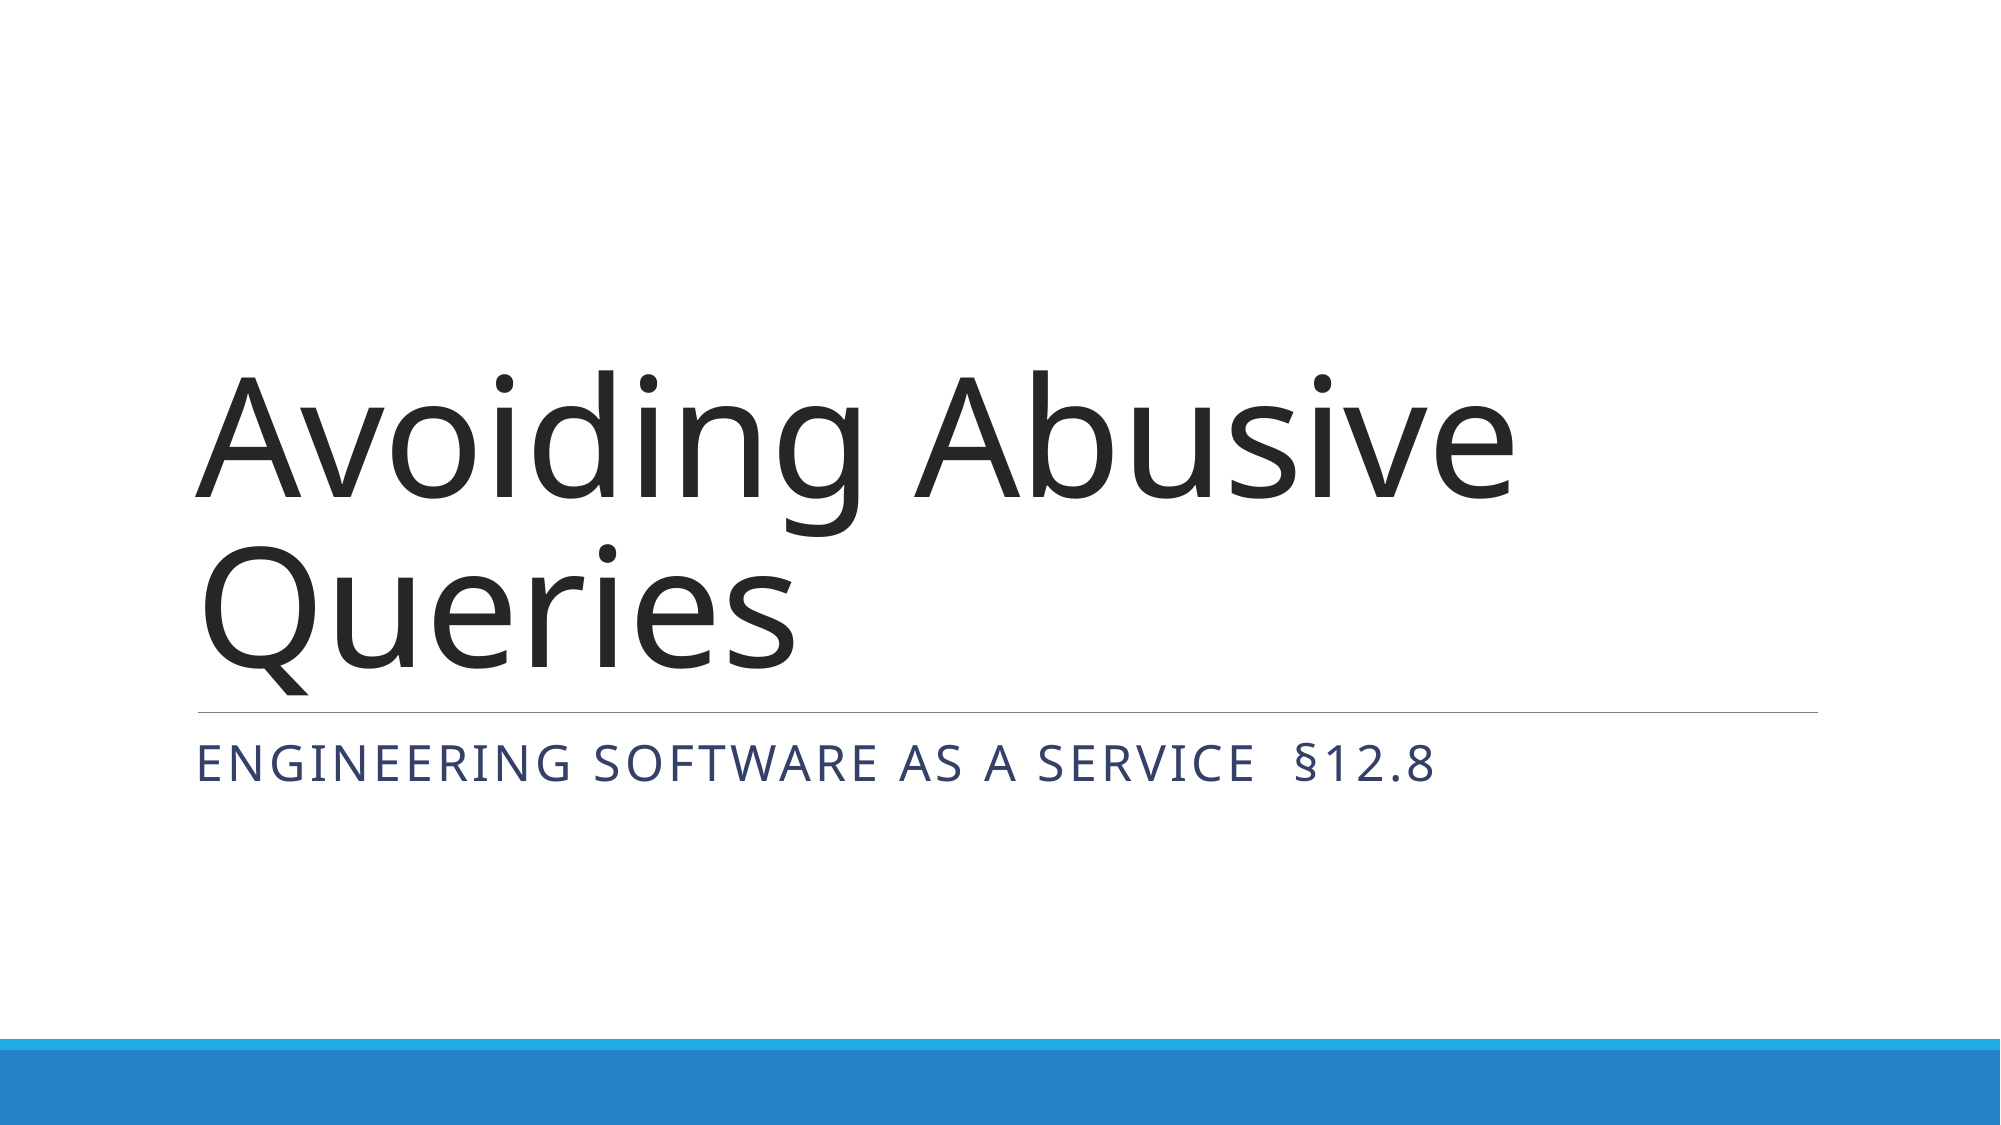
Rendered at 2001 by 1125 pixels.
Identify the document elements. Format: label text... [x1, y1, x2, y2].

subtitle Engineering Software as a Service §12.8 [180, 730, 1831, 919]
title Avoiding Abusive Queries [180, 124, 1830, 710]
